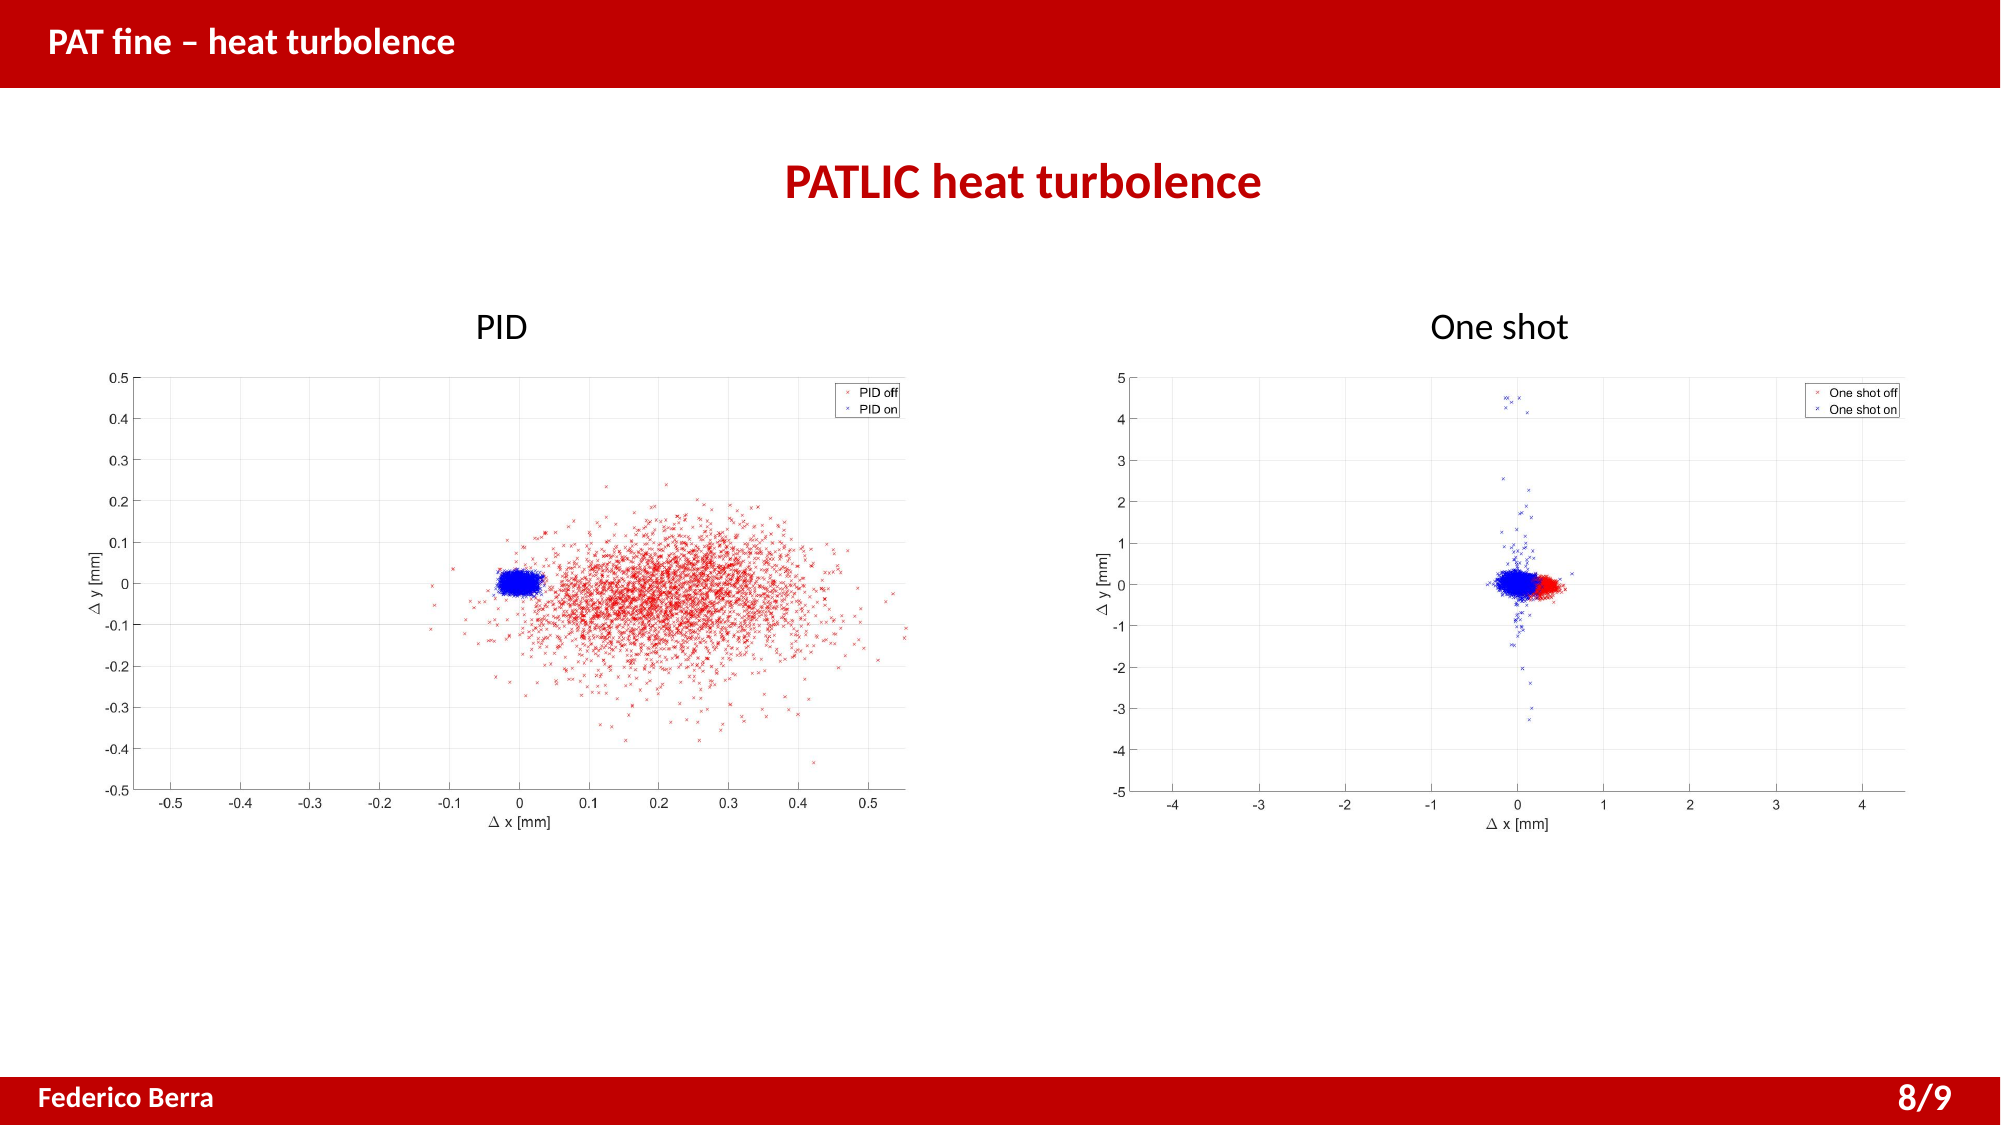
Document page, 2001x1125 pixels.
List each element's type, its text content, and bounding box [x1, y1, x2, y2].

picture [3, 339, 2000, 847]
text_box PID [468, 294, 536, 340]
text_box One shot [1423, 294, 1577, 340]
list 8/9 [1340, 1070, 1967, 1125]
text_box PATLIC heat turbolence [777, 141, 1270, 216]
list PAT fine – heat turbolence [33, 15, 861, 73]
